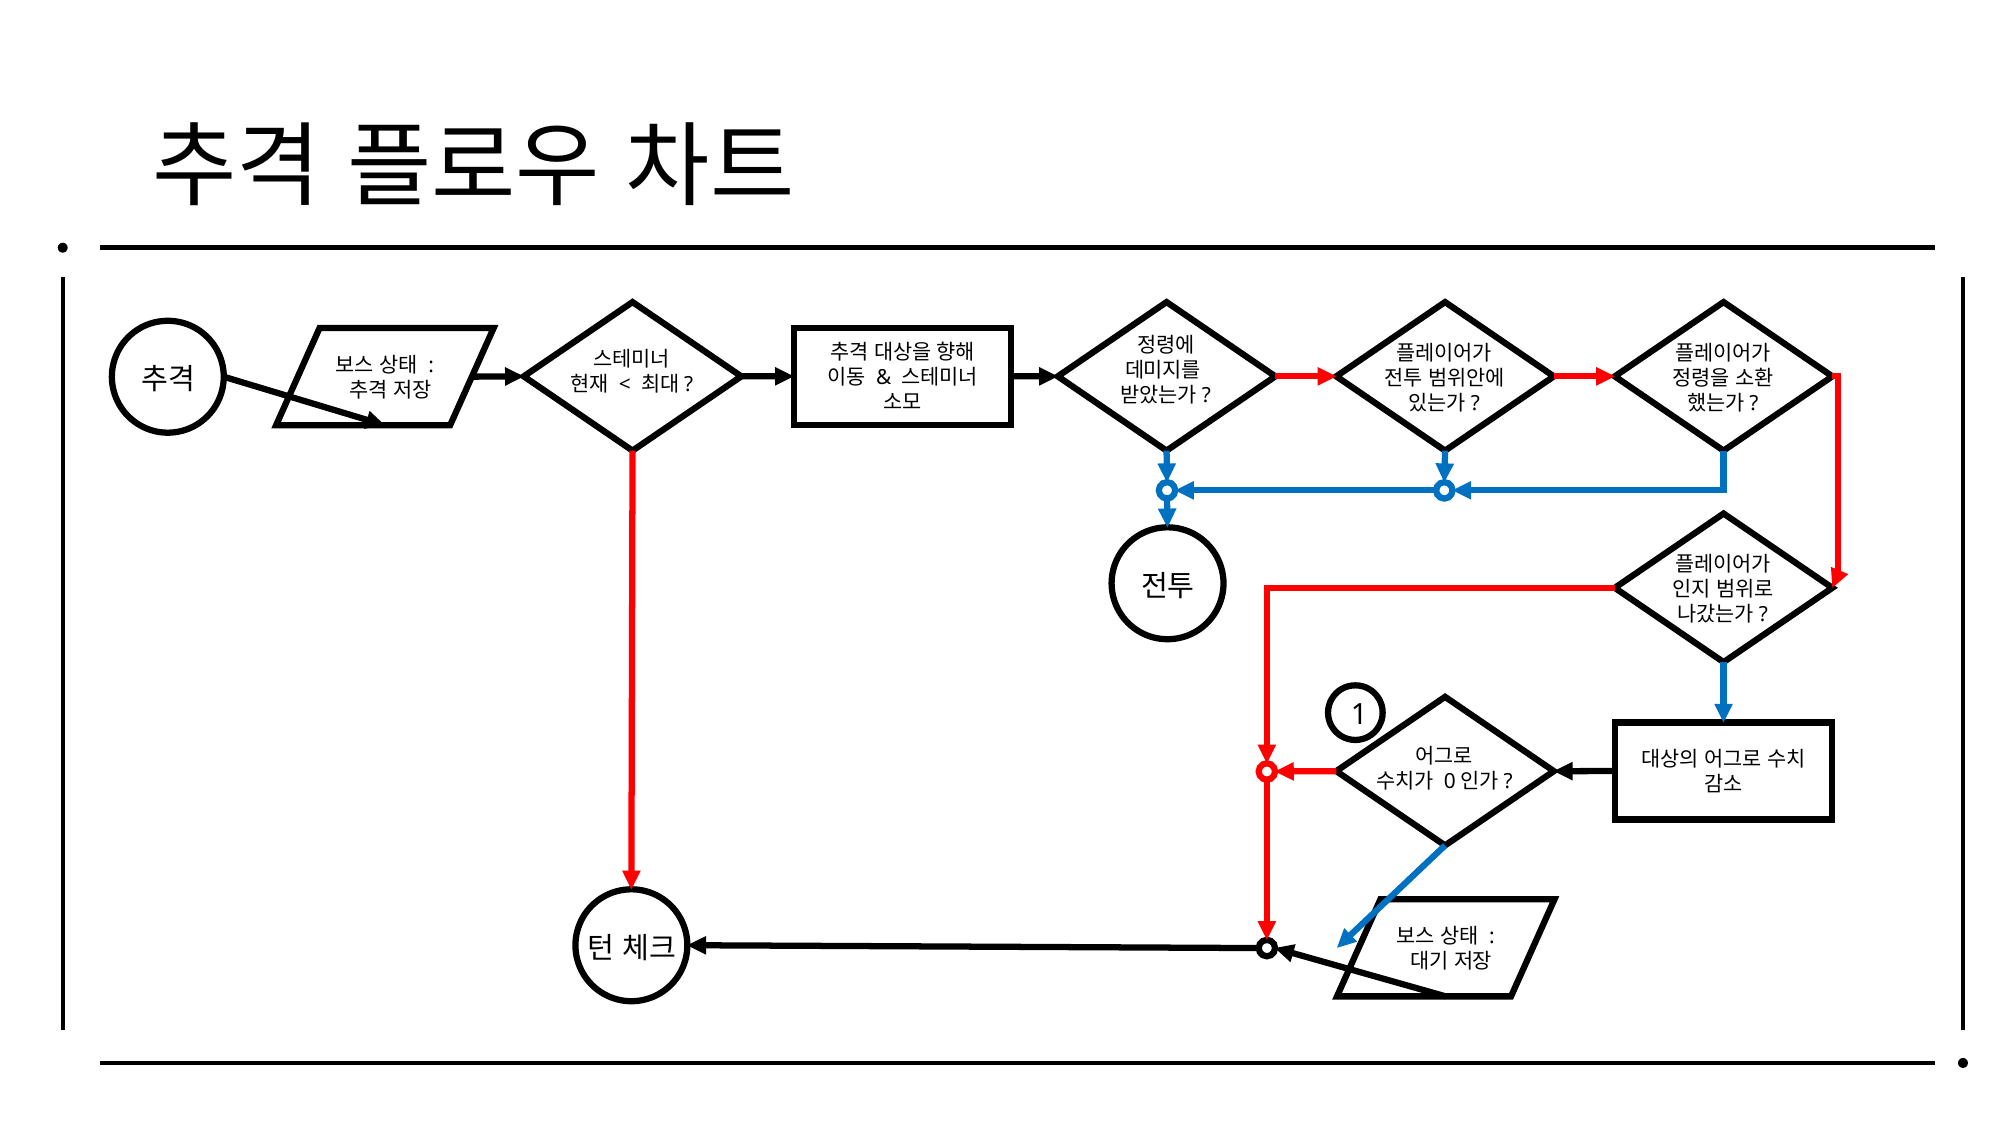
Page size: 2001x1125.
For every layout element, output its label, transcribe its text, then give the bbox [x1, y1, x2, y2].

text_box 전투 [1126, 559, 1210, 610]
text_box 보스 상태 : 대기 저장 [1349, 898, 1557, 998]
text_box [1337, 764, 1361, 790]
text_box 어그로 수치가 0인가? [1361, 764, 1528, 801]
text_box [523, 353, 555, 399]
text_box 플레이어가 인지 범위로 나갔는가? [1657, 543, 1789, 634]
text_box [1226, 341, 1275, 412]
text_box [1132, 300, 1201, 324]
text_box [1615, 557, 1657, 618]
text_box [1435, 481, 1454, 500]
text_box [1378, 801, 1512, 846]
text_box 추격 [126, 353, 211, 403]
text_box [1614, 346, 1657, 407]
text_box 추격 대상을 향해 이동 & 스테미너 소모 [793, 327, 1012, 426]
text_box 플레이어가 전투 범위안에 있는가? [1369, 332, 1519, 422]
title 추격 플로우 차트 [137, 59, 1863, 278]
text_box 대상의 어그로 수치 감소 [1614, 721, 1833, 821]
text_box 보스 상태 : 추격 저장 [289, 327, 496, 427]
text_box [1110, 526, 1225, 641]
text_box [1528, 764, 1555, 791]
text_box 스테미너 현재 < 최대? [555, 337, 708, 403]
text_box [1258, 939, 1276, 958]
text_box 턴 체크 [572, 921, 692, 972]
text_box [1789, 345, 1832, 408]
text_box [579, 888, 683, 921]
text_box 플레이어가 정령을 소환 했는가? [1657, 332, 1789, 422]
text_box [110, 319, 225, 434]
text_box [708, 352, 741, 401]
text_box [1112, 415, 1221, 450]
text_box [1057, 342, 1105, 410]
text_box 정령에 데미지를 받았는가? [1105, 324, 1226, 415]
text_box [1679, 422, 1768, 451]
text_box [1678, 512, 1769, 543]
text_box [1336, 352, 1369, 400]
text_box [1677, 300, 1770, 332]
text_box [687, 945, 1259, 949]
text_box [1568, 334, 1608, 587]
text_box [1401, 422, 1489, 450]
text_box 보스 상태 : 대기 저장 [1335, 972, 1436, 998]
text_box [579, 300, 686, 337]
text_box [1399, 300, 1491, 332]
text_box [581, 972, 682, 1003]
text_box 보스 상태 : 추격 저장 [274, 400, 365, 427]
text_box [1157, 481, 1176, 499]
text_box [560, 403, 705, 450]
text_box [1519, 351, 1554, 402]
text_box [1266, 587, 1615, 764]
text_box [1257, 762, 1276, 780]
text_box [1789, 556, 1834, 619]
text_box [1680, 634, 1767, 662]
